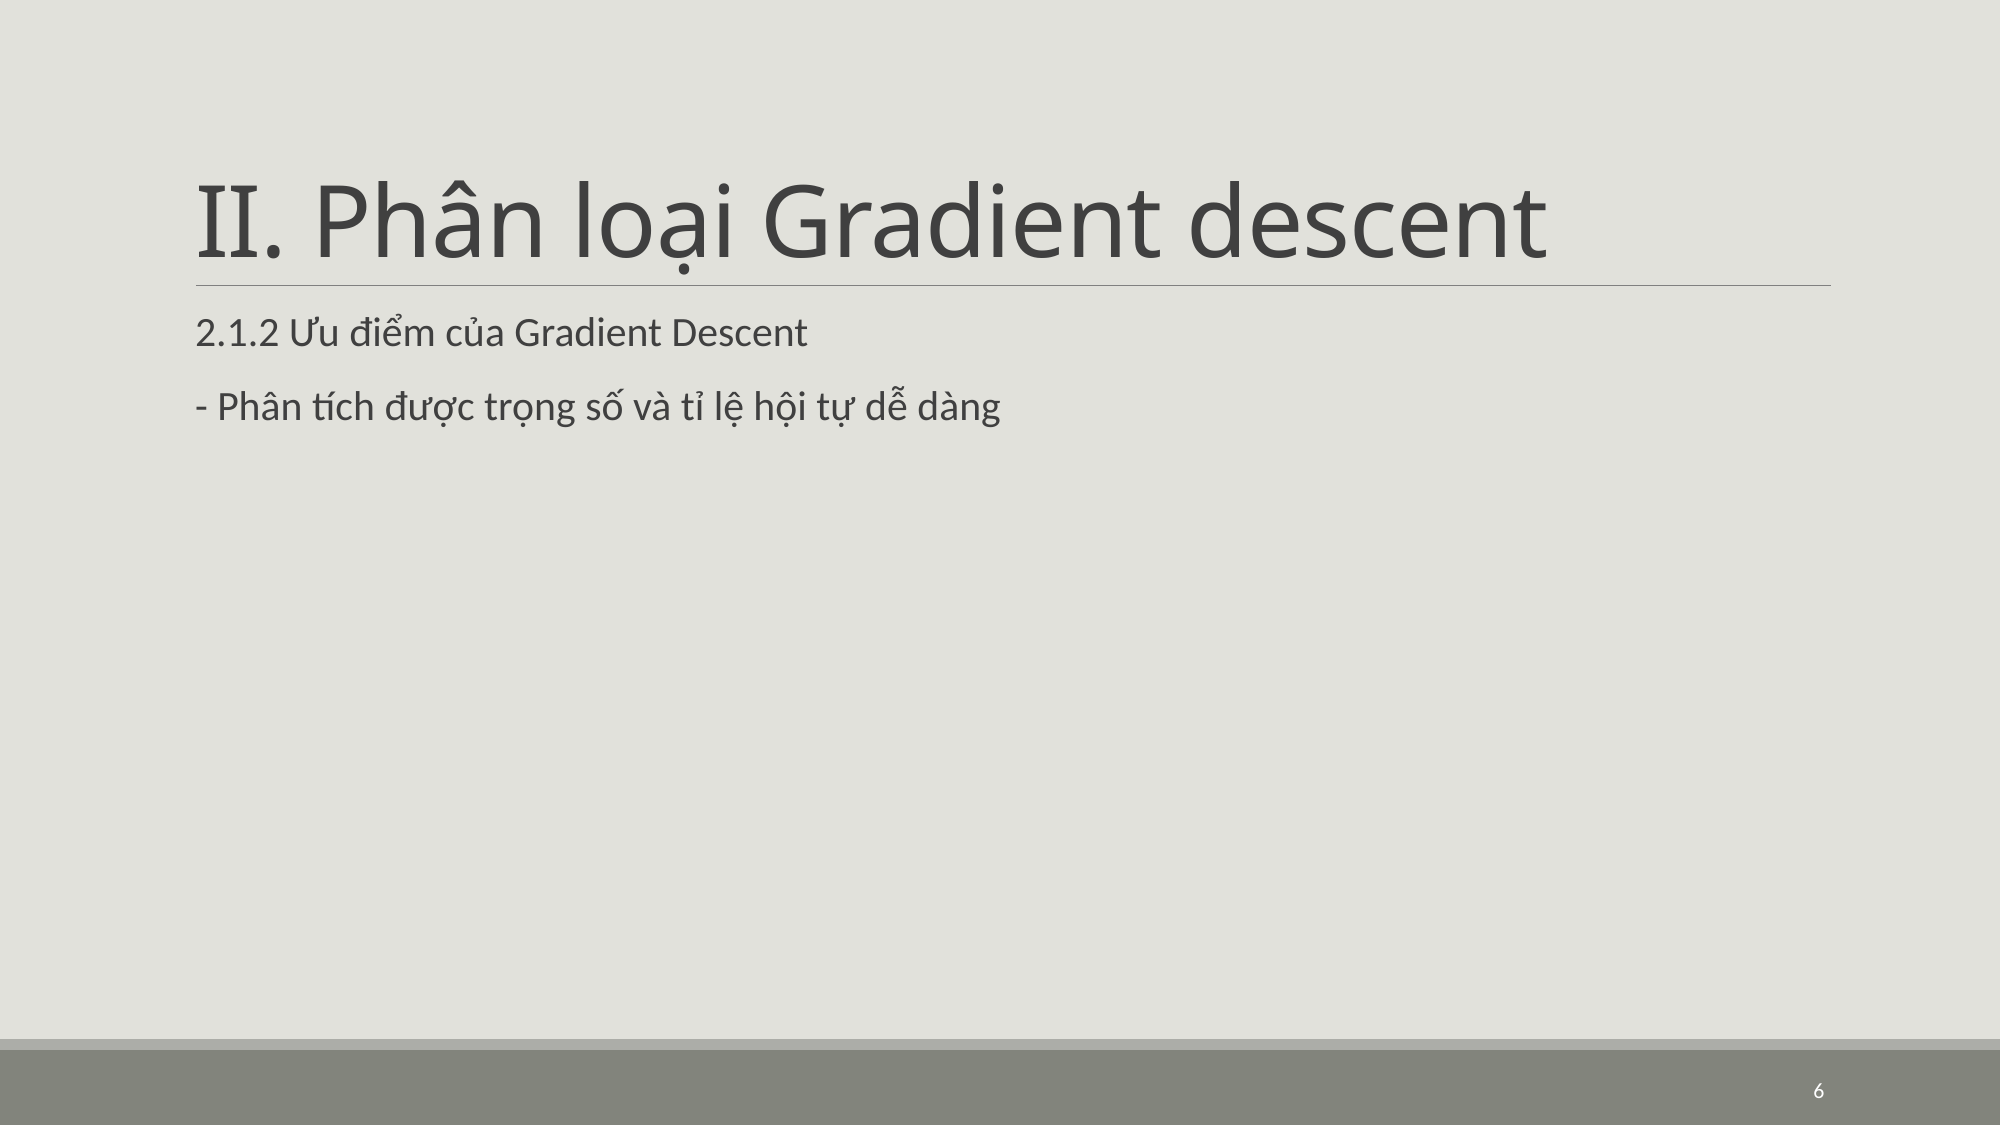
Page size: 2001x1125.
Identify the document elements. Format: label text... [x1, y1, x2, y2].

slide_number 6 [1624, 1059, 1840, 1120]
title II. Phân loại Gradient descent [180, 47, 1830, 285]
list 2.1.2 Ưu điểm của Gradient Descent - Phân tích được trọng số và tỉ lệ hội tự dễ dàng [180, 302, 1830, 963]
